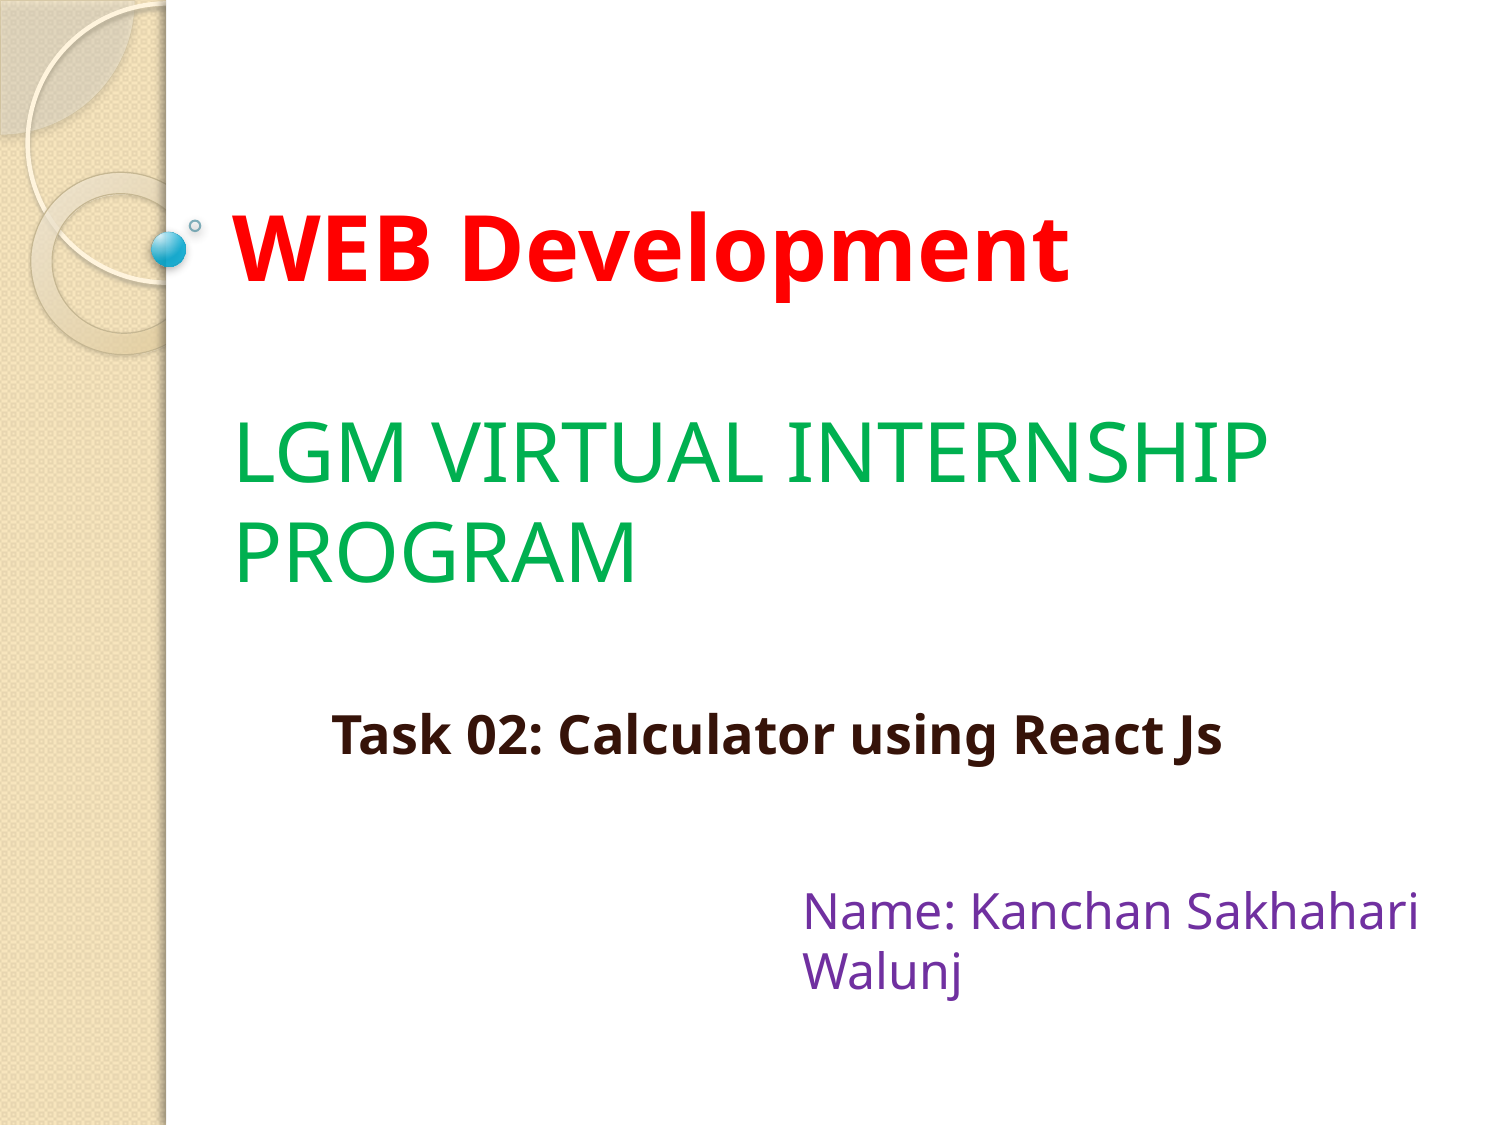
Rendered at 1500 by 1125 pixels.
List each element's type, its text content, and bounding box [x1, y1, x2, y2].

title WEB Development LGM VIRTUAL INTERNSHIP PROGRAM [187, 312, 1365, 607]
subtitle Task 02: Calculator using React Js [312, 699, 1500, 988]
text_box Name: Kanchan Sakhahari Walunj [787, 872, 1500, 1007]
